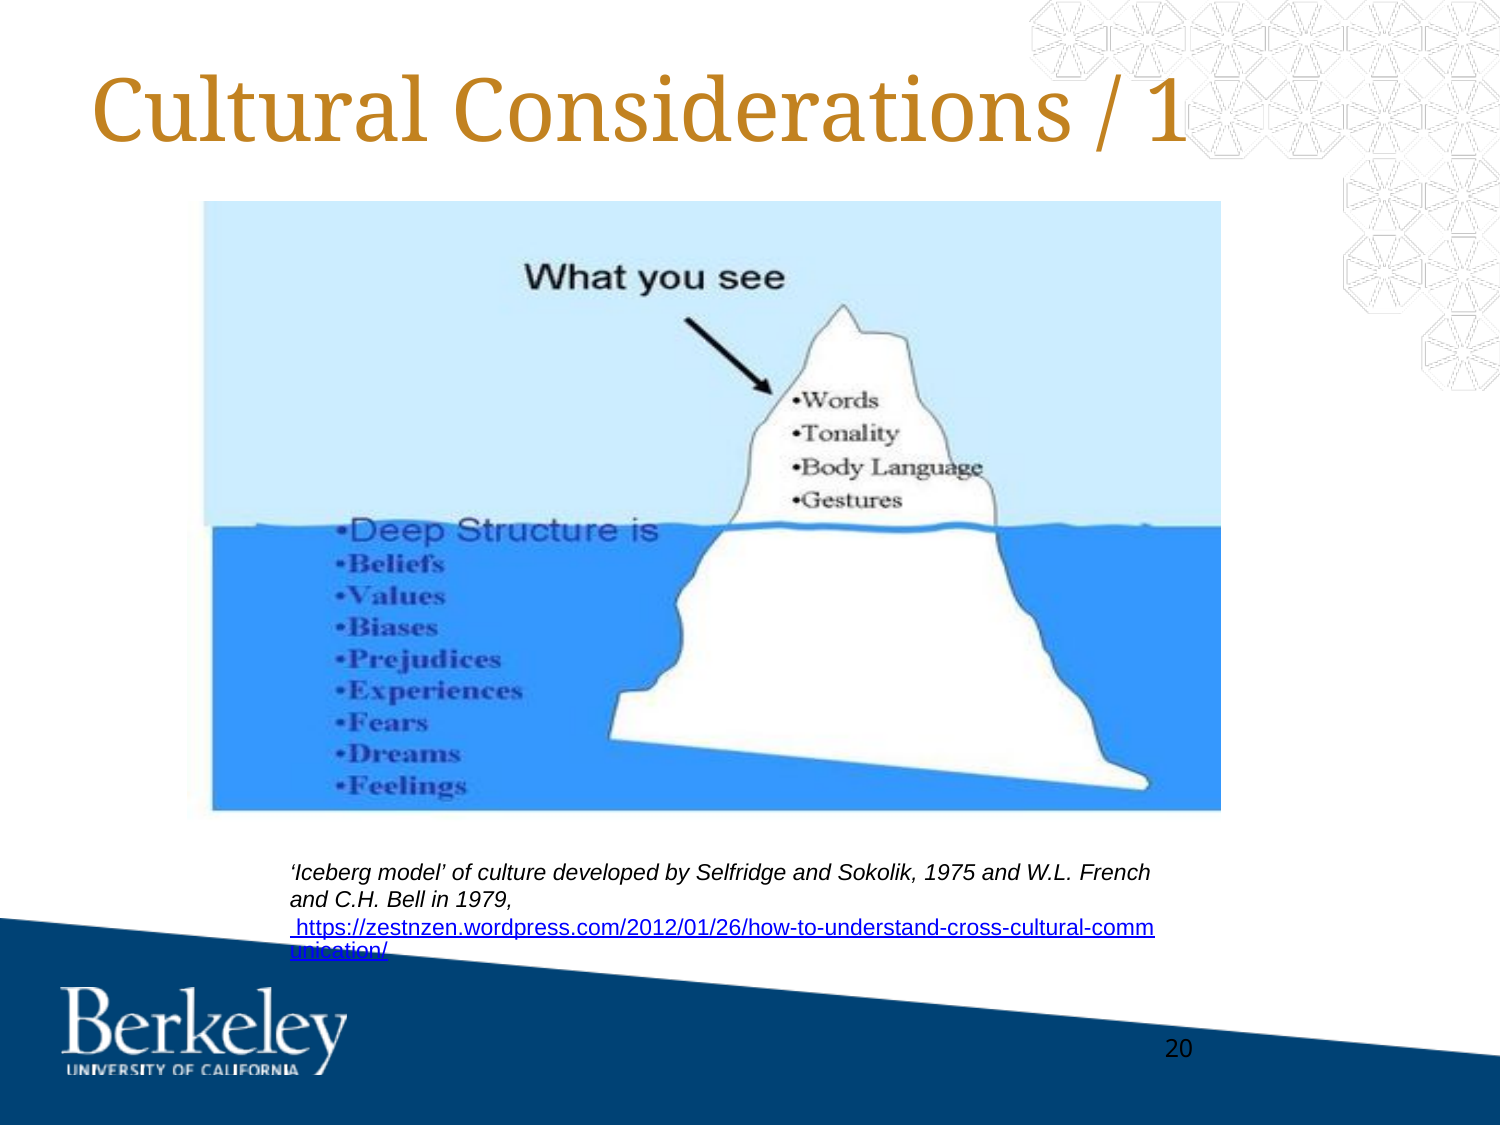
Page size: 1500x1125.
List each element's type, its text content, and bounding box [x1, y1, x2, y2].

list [187, 201, 1221, 826]
slide_number 20 [1149, 1025, 1500, 1100]
text_box ‘Iceberg model’ of culture developed by Selfridge and Sokolik, 1975 and W.L. French and C.H. Bell in 1979, https://zestnzen.wordpress.com/2012/01/26/how-to-understand-cross-cultural-communication/ [274, 849, 1175, 948]
title Cultural Considerations / 1 [75, 12, 1349, 202]
